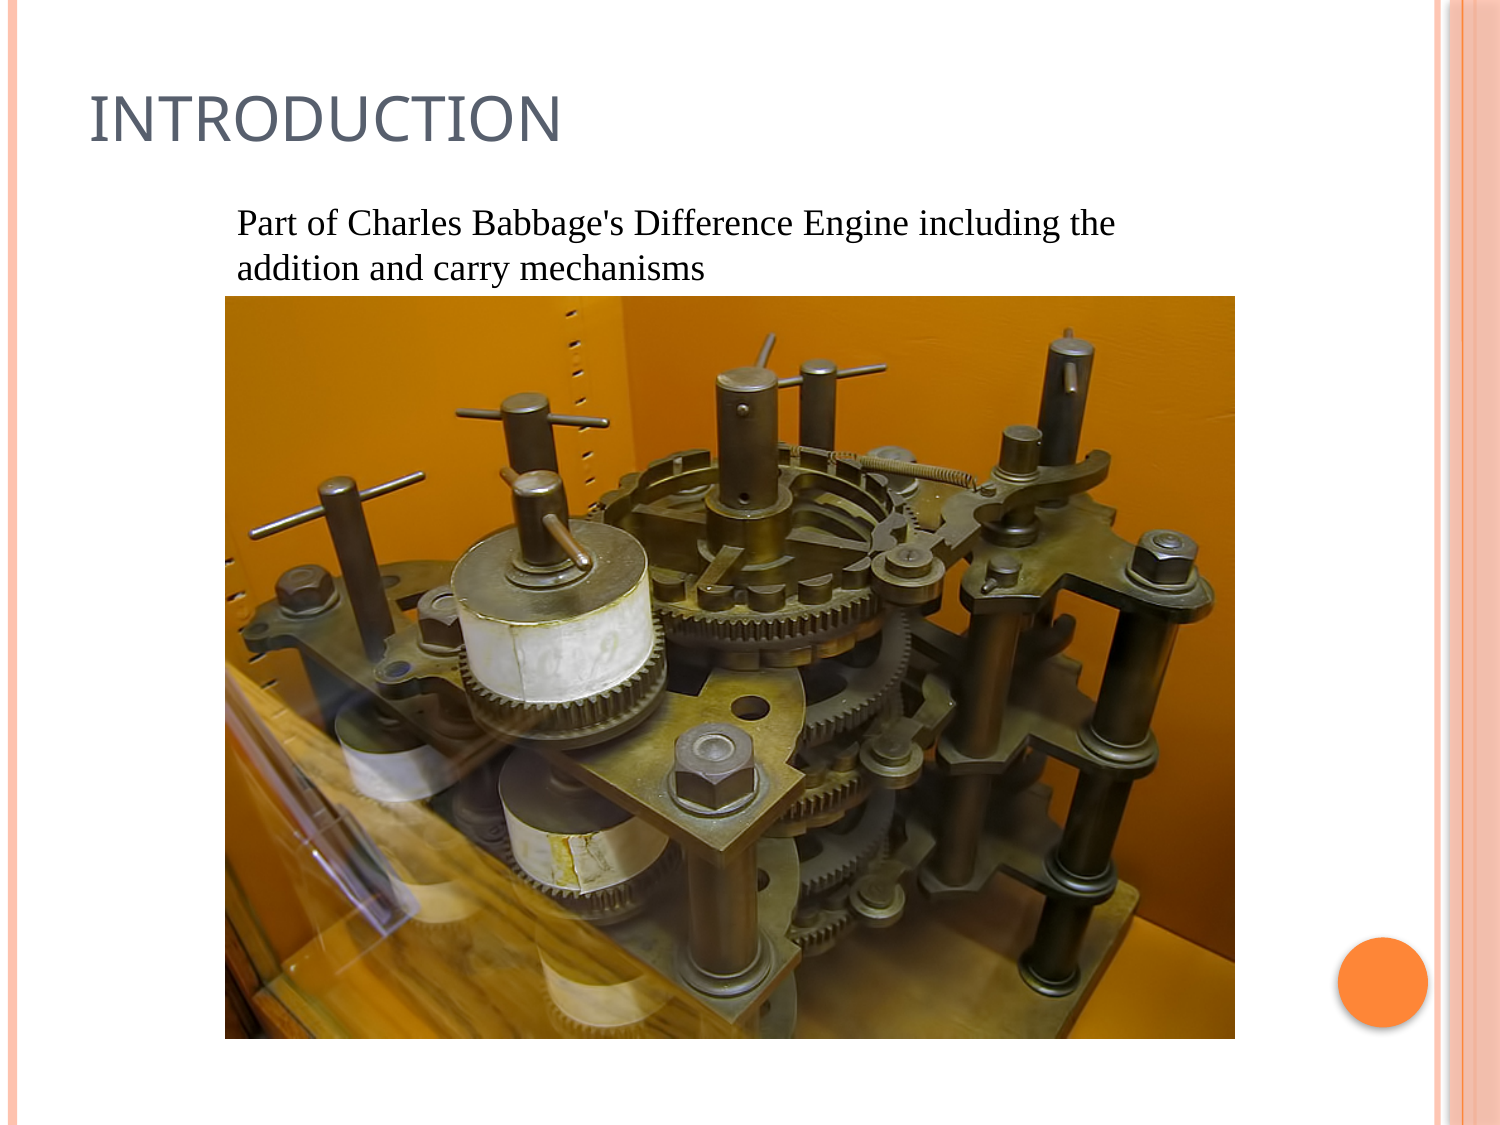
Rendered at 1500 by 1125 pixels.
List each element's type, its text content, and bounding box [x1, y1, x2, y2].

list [225, 296, 1235, 1040]
text_box Part of Charles Babbage's Difference Engine including the addition and carry mechanisms [222, 190, 1191, 296]
title INTRODUCTION [75, 45, 1300, 161]
